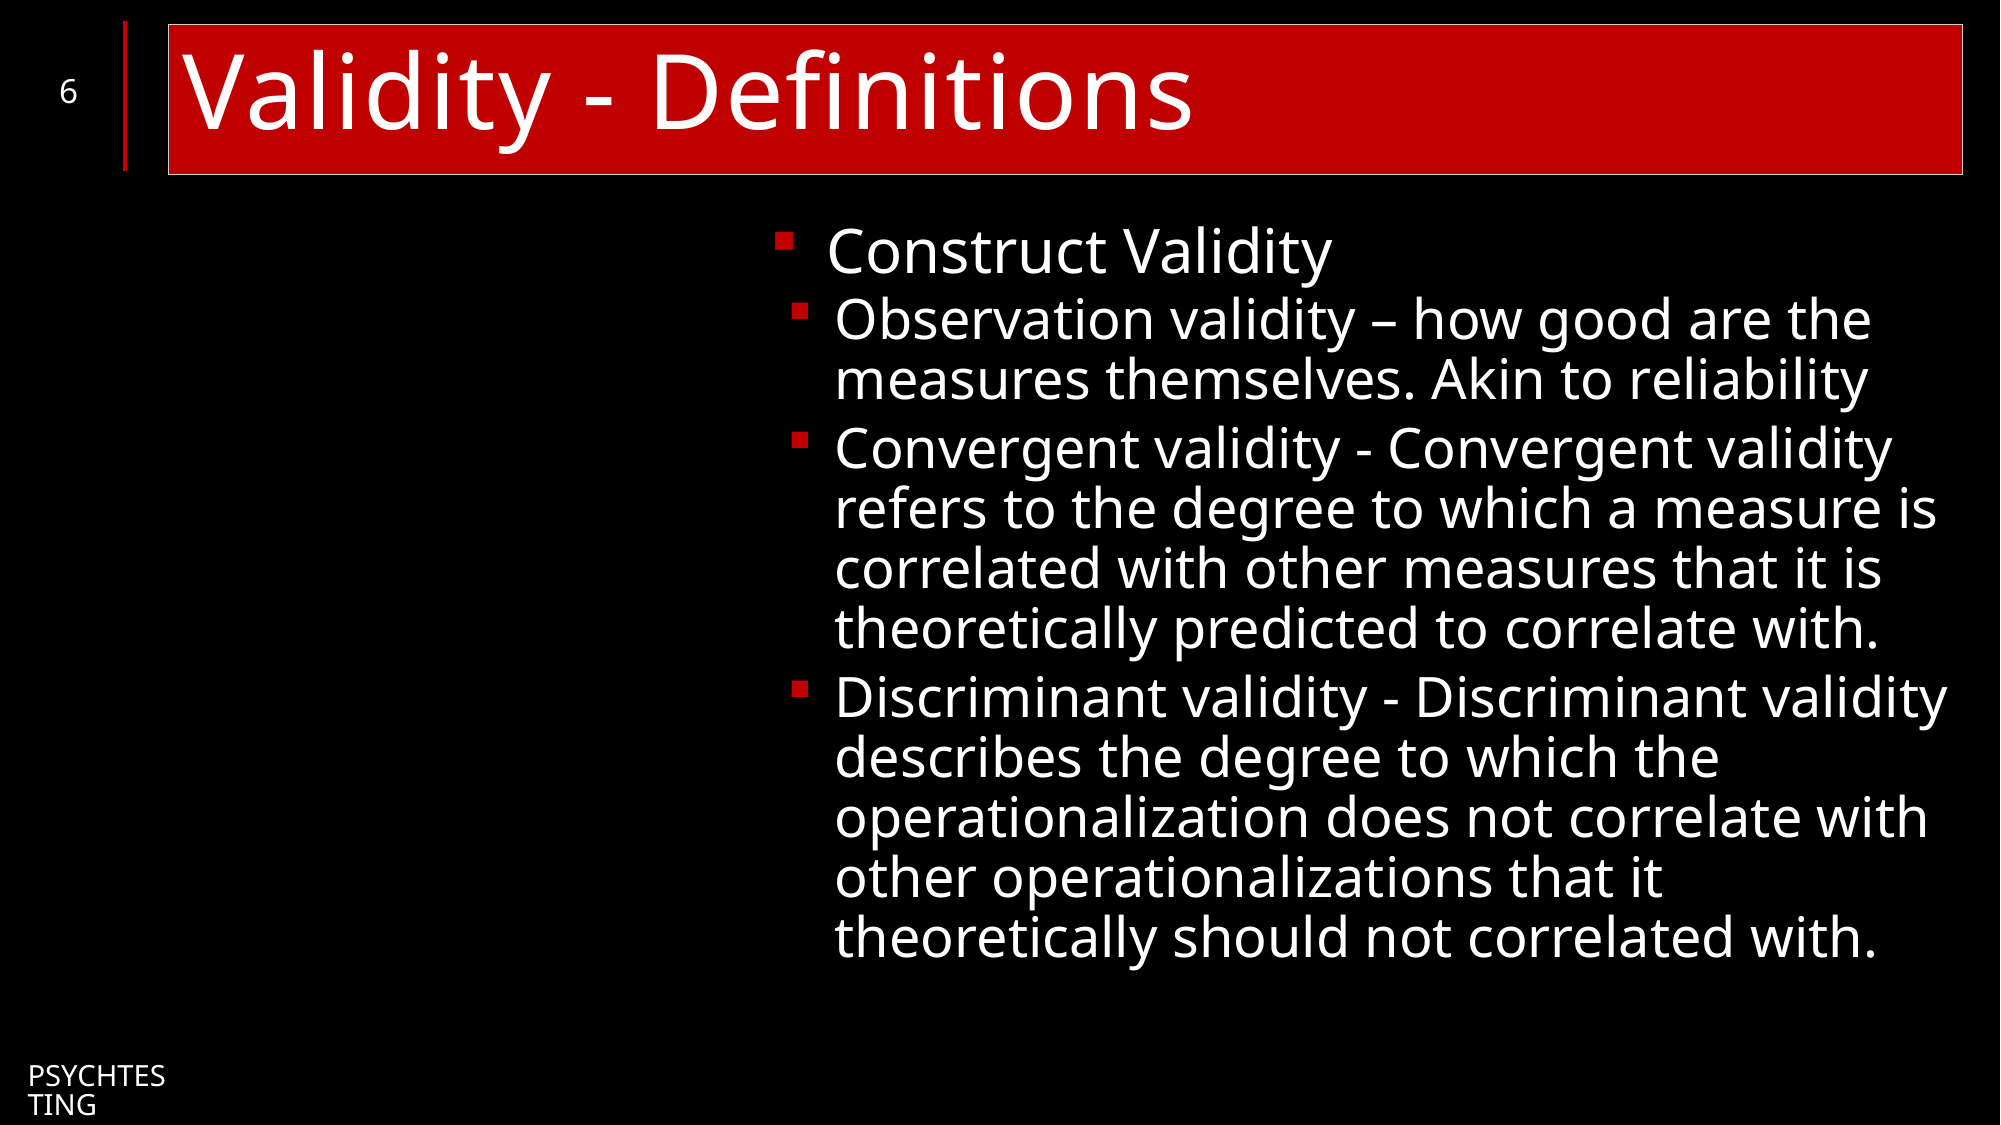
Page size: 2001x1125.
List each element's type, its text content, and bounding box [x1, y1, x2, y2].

slide_number 6 [24, 62, 113, 124]
list Construct Validity Observation validity – how good are the measures themselves. Akin to reliability Convergent validity - Convergent validity refers to the degree to which a measure is correlated with other measures that it is theoretically predicted to correlate with. Discriminant validity - Discriminant validity describes the degree to which the operationalization does not correlate with other operationalizations that it theoretically should not correlated with. [762, 212, 1963, 1033]
footer PsychTesting [12, 1050, 188, 1104]
title Validity - Definitions [168, 24, 1963, 175]
